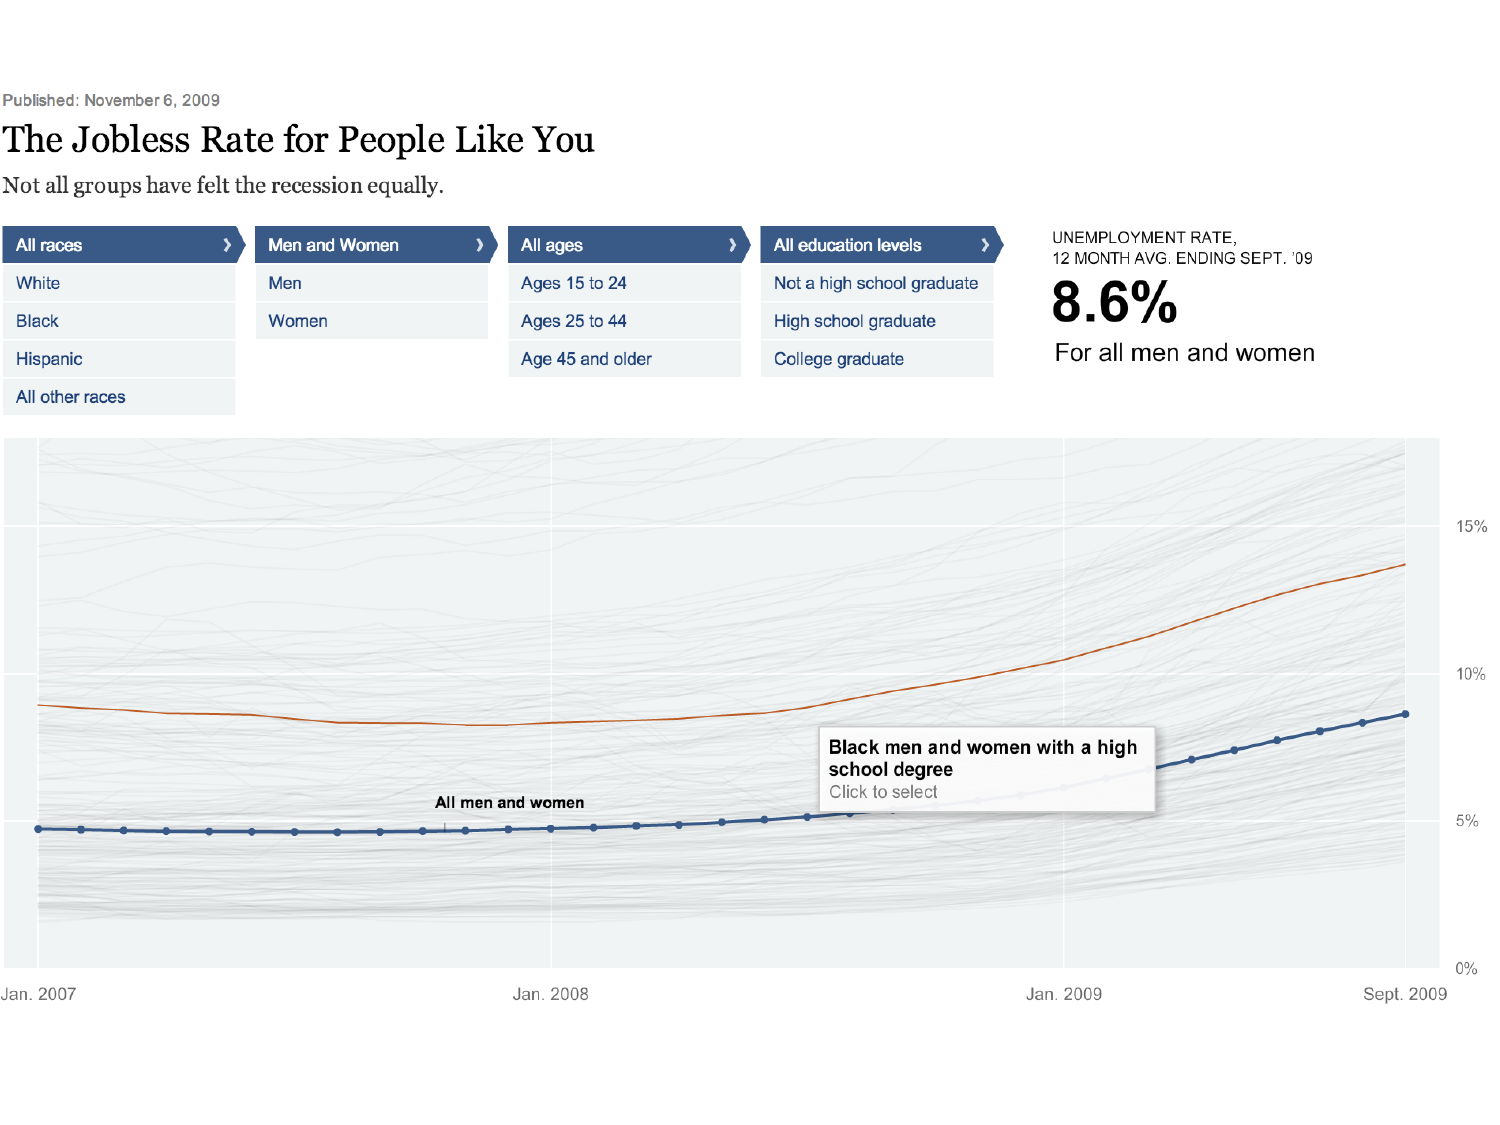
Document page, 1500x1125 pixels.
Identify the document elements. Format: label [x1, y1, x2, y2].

picture [0, 81, 1500, 1023]
